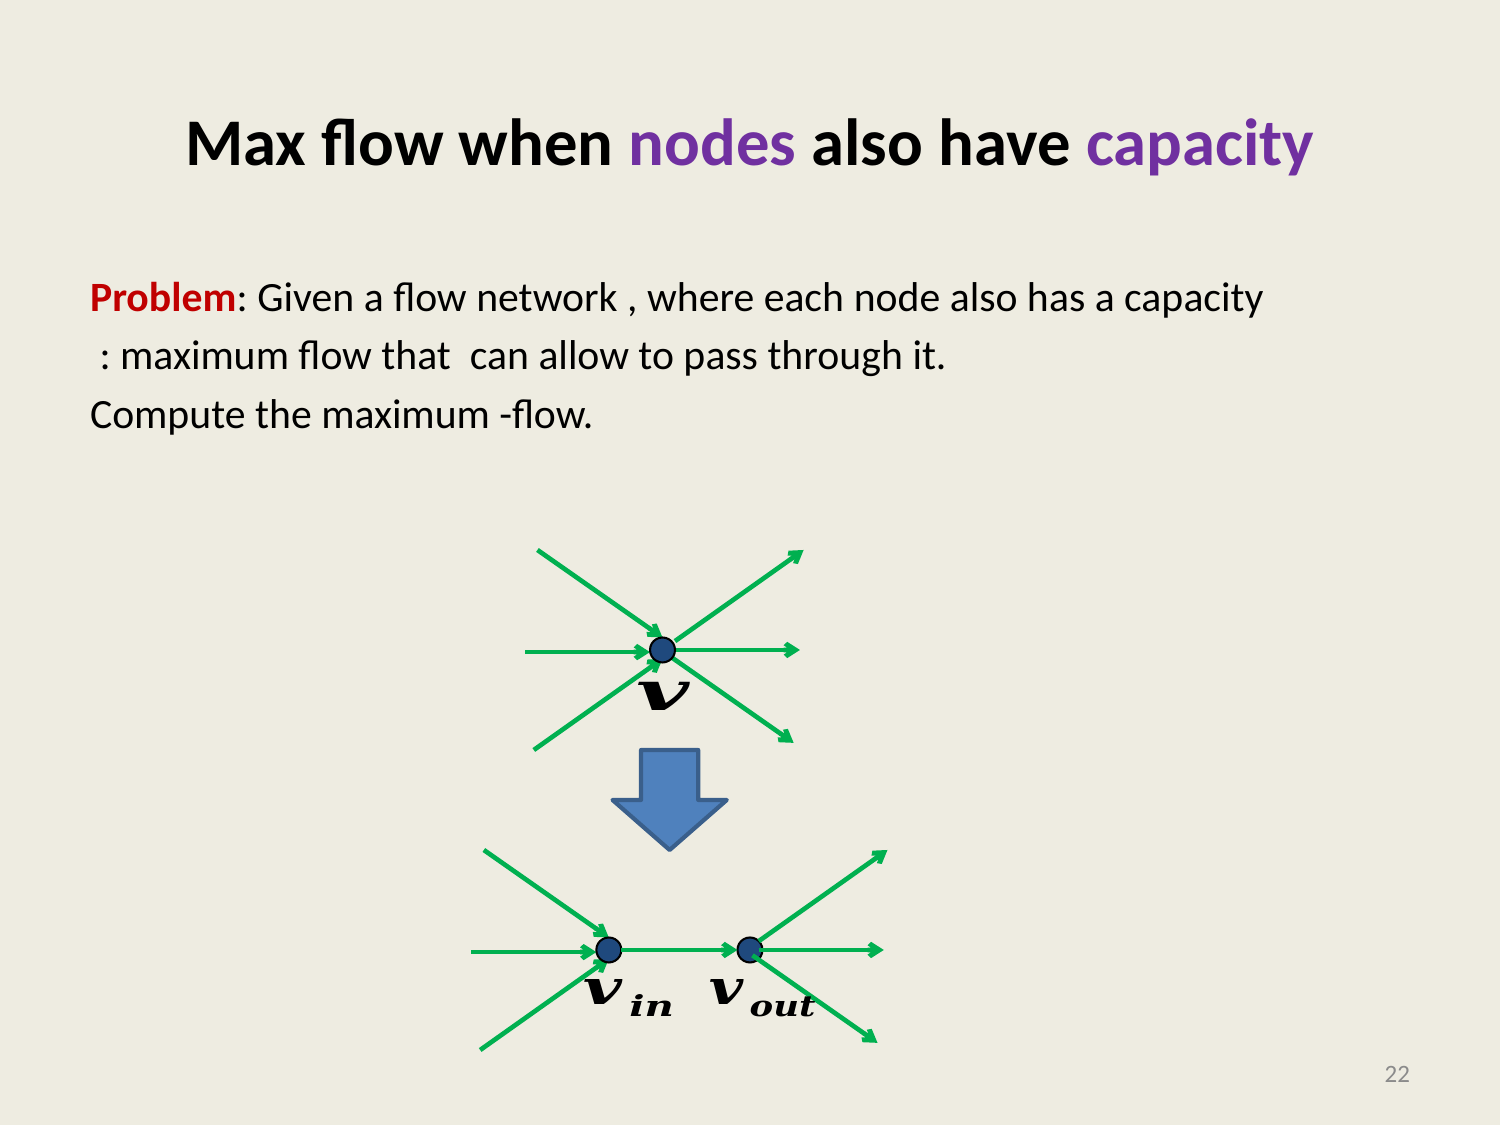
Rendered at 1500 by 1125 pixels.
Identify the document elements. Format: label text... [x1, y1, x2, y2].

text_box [471, 849, 888, 1051]
title Max flow when nodes also have capacity [75, 45, 1425, 233]
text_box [524, 549, 804, 751]
slide_number 22 [1074, 1042, 1425, 1103]
text_box [610, 760, 729, 848]
